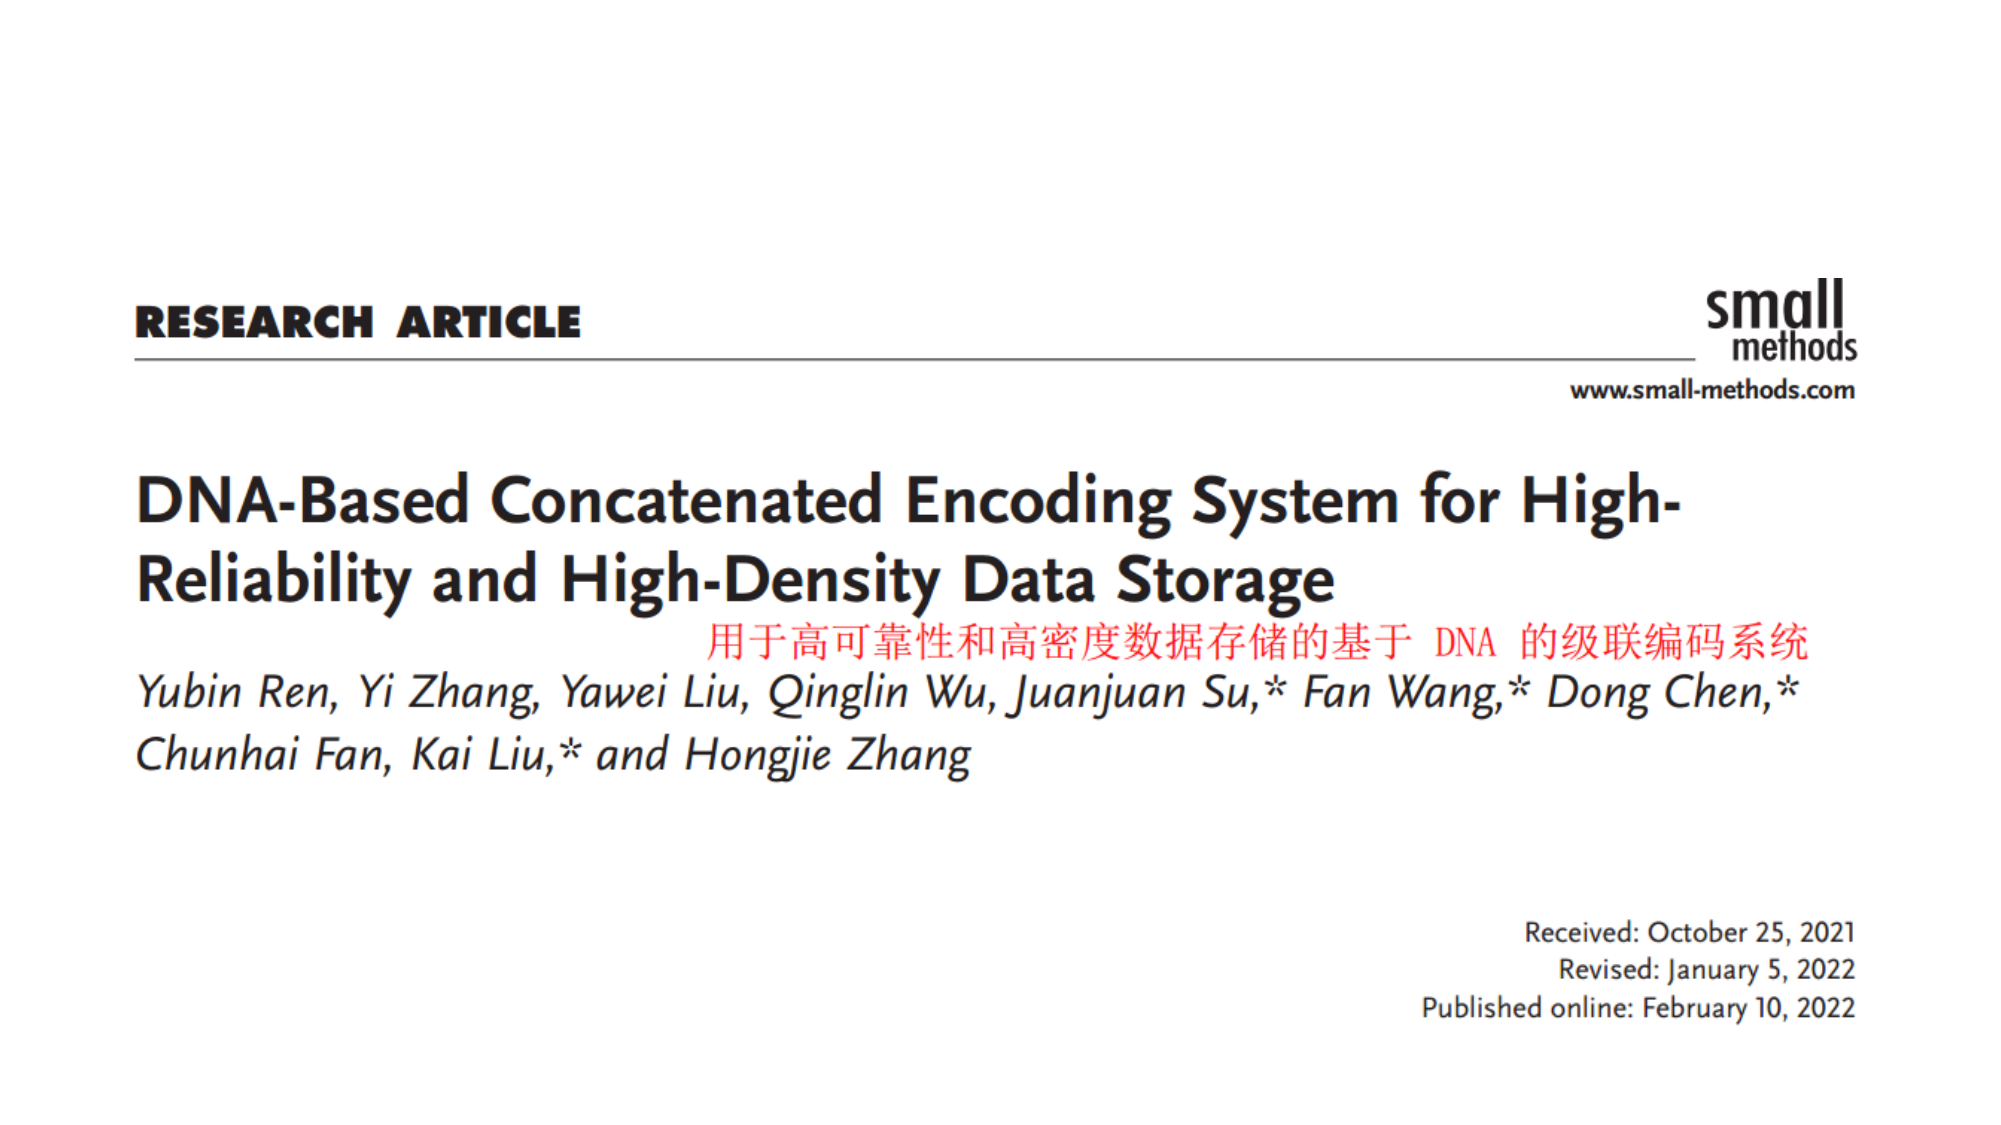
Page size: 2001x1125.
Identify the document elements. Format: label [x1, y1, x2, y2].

picture [1404, 902, 1907, 1056]
picture [93, 278, 1907, 810]
